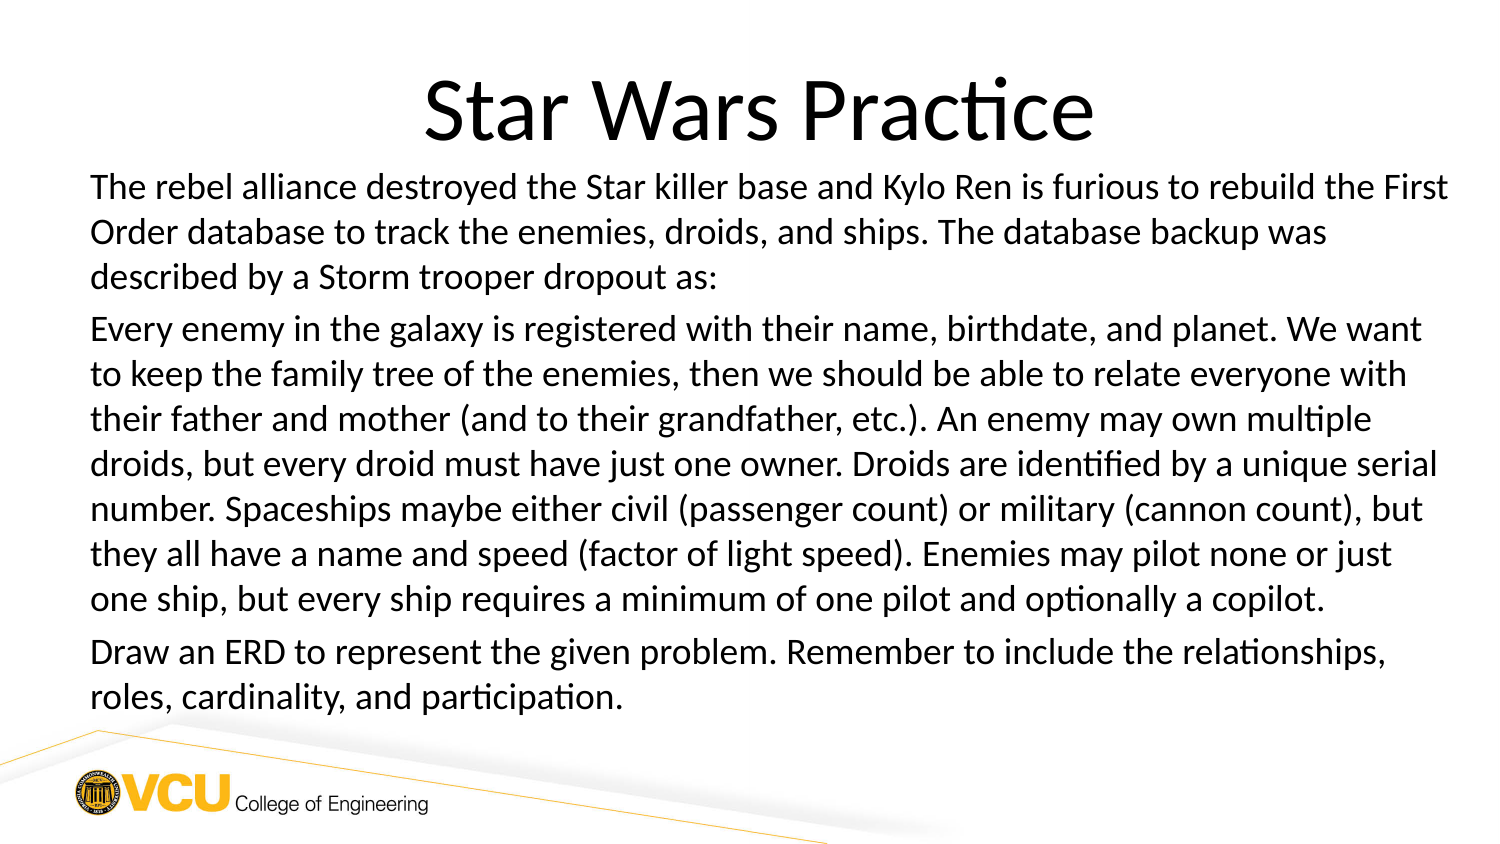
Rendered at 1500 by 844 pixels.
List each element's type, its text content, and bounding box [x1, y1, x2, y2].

title Star Wars Practice [75, 33, 1425, 154]
list The rebel alliance destroyed the Star killer base and Kylo Ren is furious to rebuild the First Order database to track the enemies, droids, and ships. The database backup was described by a Storm trooper dropout as: Every enemy in the galaxy is registered with their name, birthdate, and planet. We want to keep the family tree of the enemies, then we should be able to relate everyone with their father and mother (and to their grandfather, etc.). An enemy may own multiple droids, but every droid must have just one owner. Droids are identified by a unique serial number. Spaceships maybe either civil (passenger count) or military (cannon count), but they all have a name and speed (factor of light speed). Enemies may pilot none or just one ship, but every ship requires a minimum of one pilot and optionally a copilot. Draw an ERD to represent the given problem. Remember to include the relationships, roles, cardinality, and participation. [75, 154, 1466, 730]
picture [0, 0, 1499, 844]
